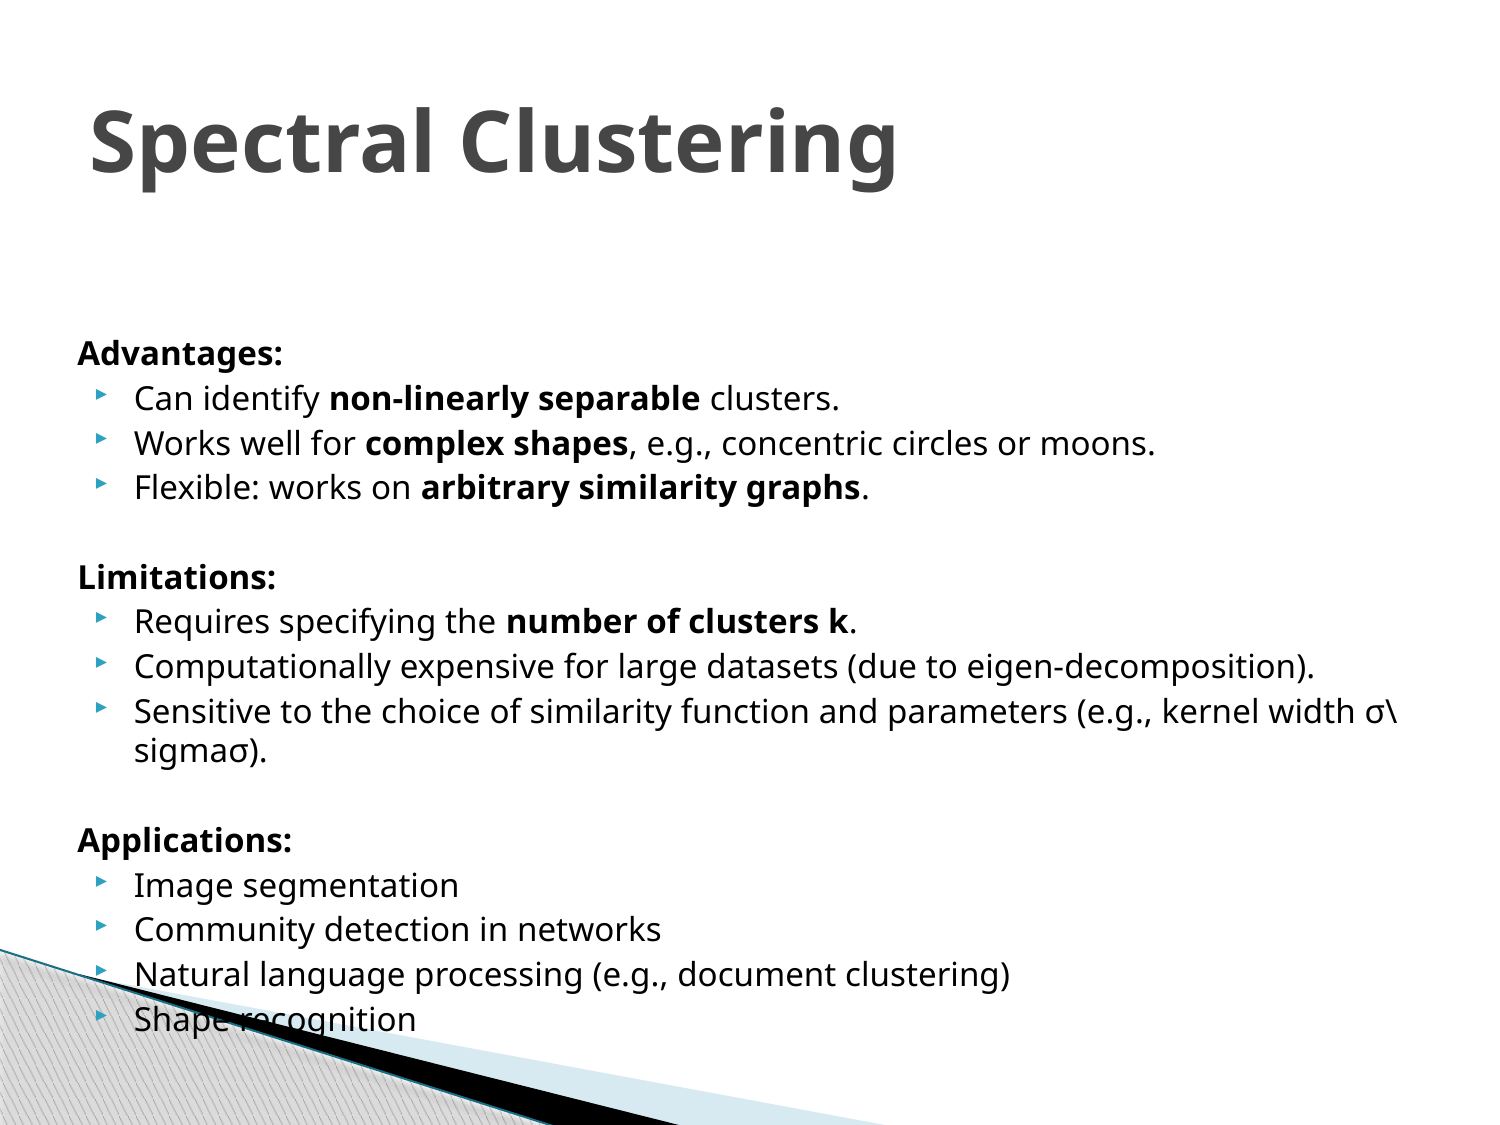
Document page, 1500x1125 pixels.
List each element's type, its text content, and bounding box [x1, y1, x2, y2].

title Spectral Clustering [75, 45, 1425, 233]
list Advantages: Can identify non-linearly separable clusters. Works well for complex shapes, e.g., concentric circles or moons. Flexible: works on arbitrary similarity graphs. Limitations: Requires specifying the number of clusters k. Computationally expensive for large datasets (due to eigen-decomposition). Sensitive to the choice of similarity function and parameters (e.g., kernel width σ\sigmaσ). Applications: Image segmentation Community detection in networks Natural language processing (e.g., document clustering) Shape recognition [62, 324, 1438, 1050]
